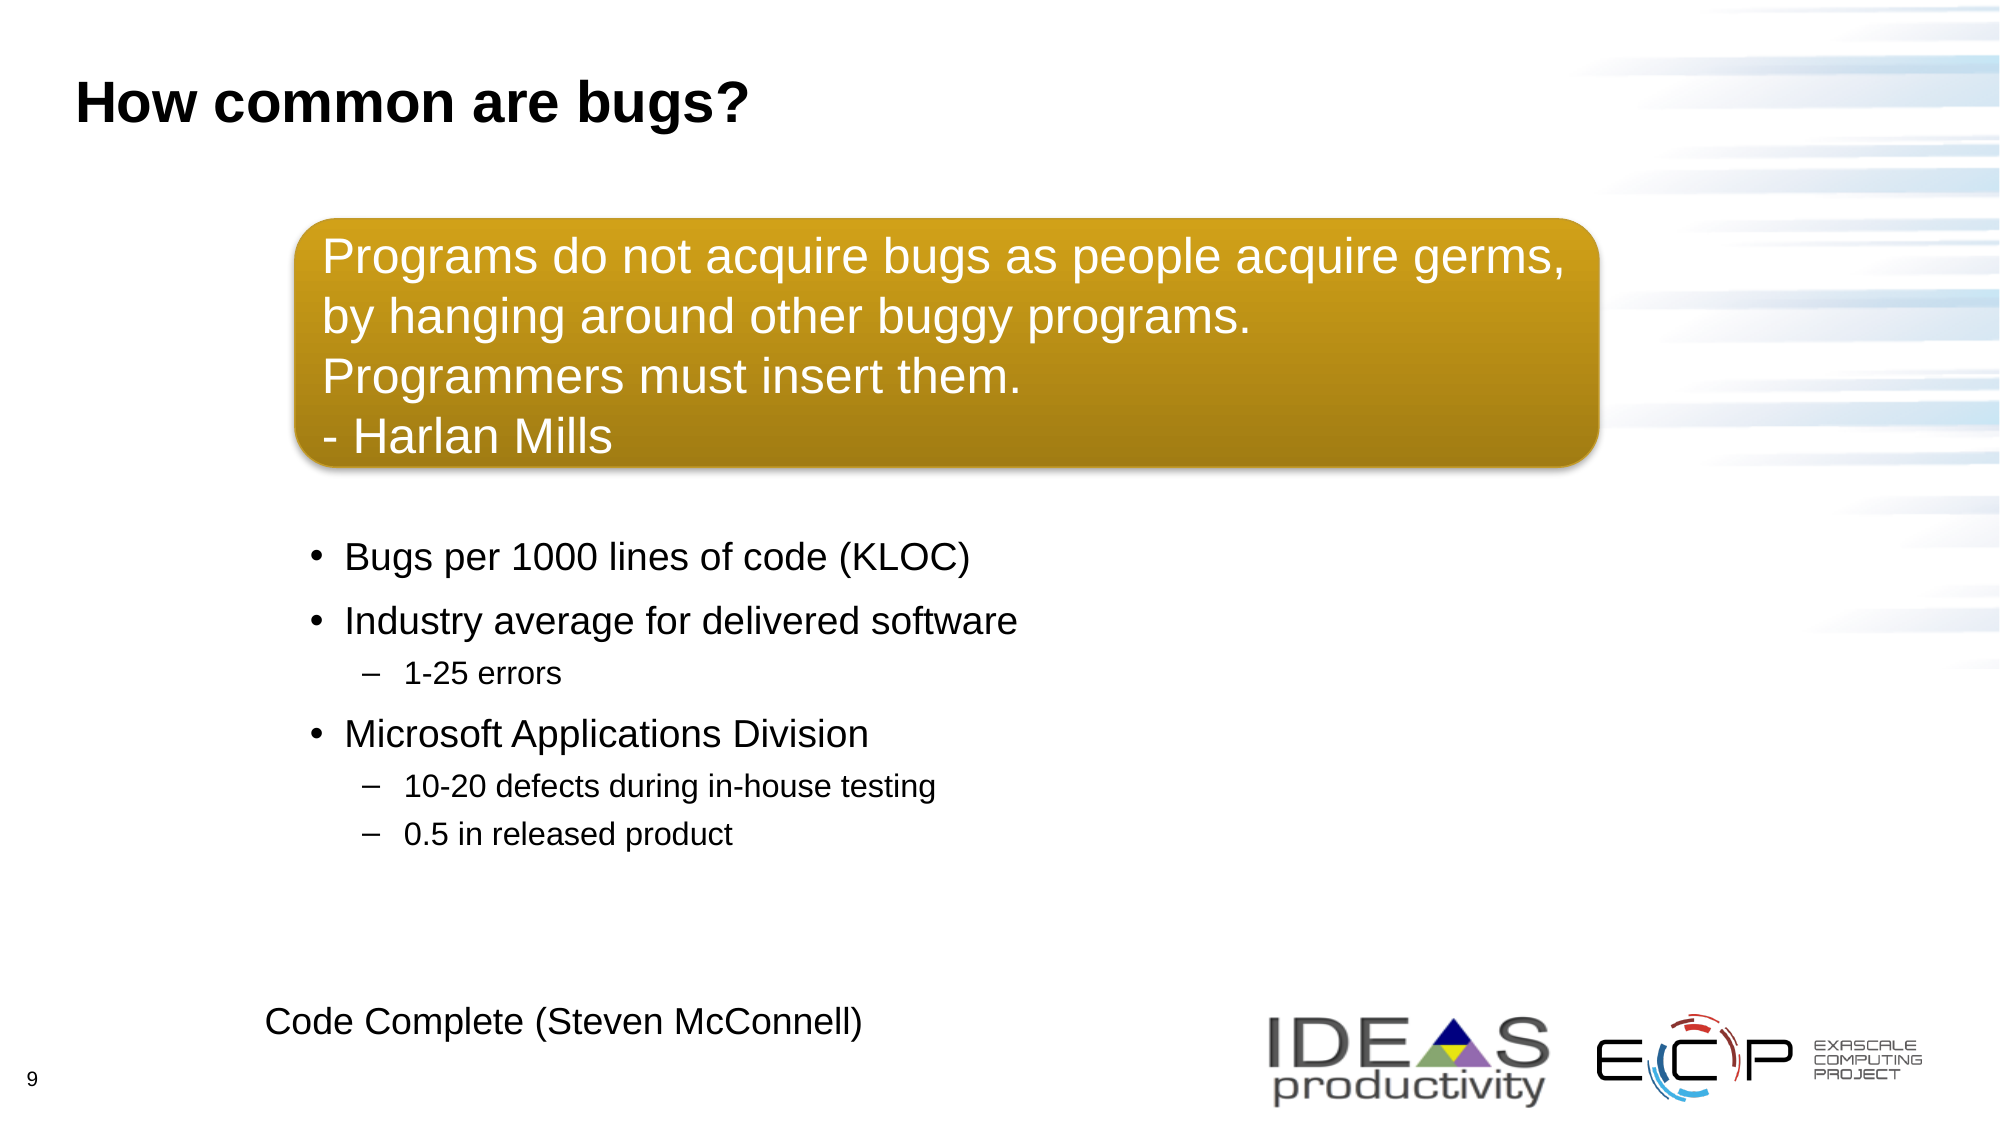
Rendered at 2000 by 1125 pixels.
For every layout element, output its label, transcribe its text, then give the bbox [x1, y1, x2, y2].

title How common are bugs? [59, 67, 1926, 218]
text_box Programs do not acquire bugs as people acquire germs, by hanging around other buggy programs. Programmers must insert them. - Harlan Mills [294, 218, 1600, 469]
picture [1257, 1050, 1560, 1115]
text_box Code Complete (Steven McConnell) [249, 989, 1750, 1050]
list Bugs per 1000 lines of code (KLOC) Industry average for delivered software 1-25 errors Microsoft Applications Division 10-20 defects during in-house testing 0.5 in released product [294, 264, 1695, 861]
picture [1531, 0, 2000, 669]
picture [1597, 1014, 1922, 1102]
